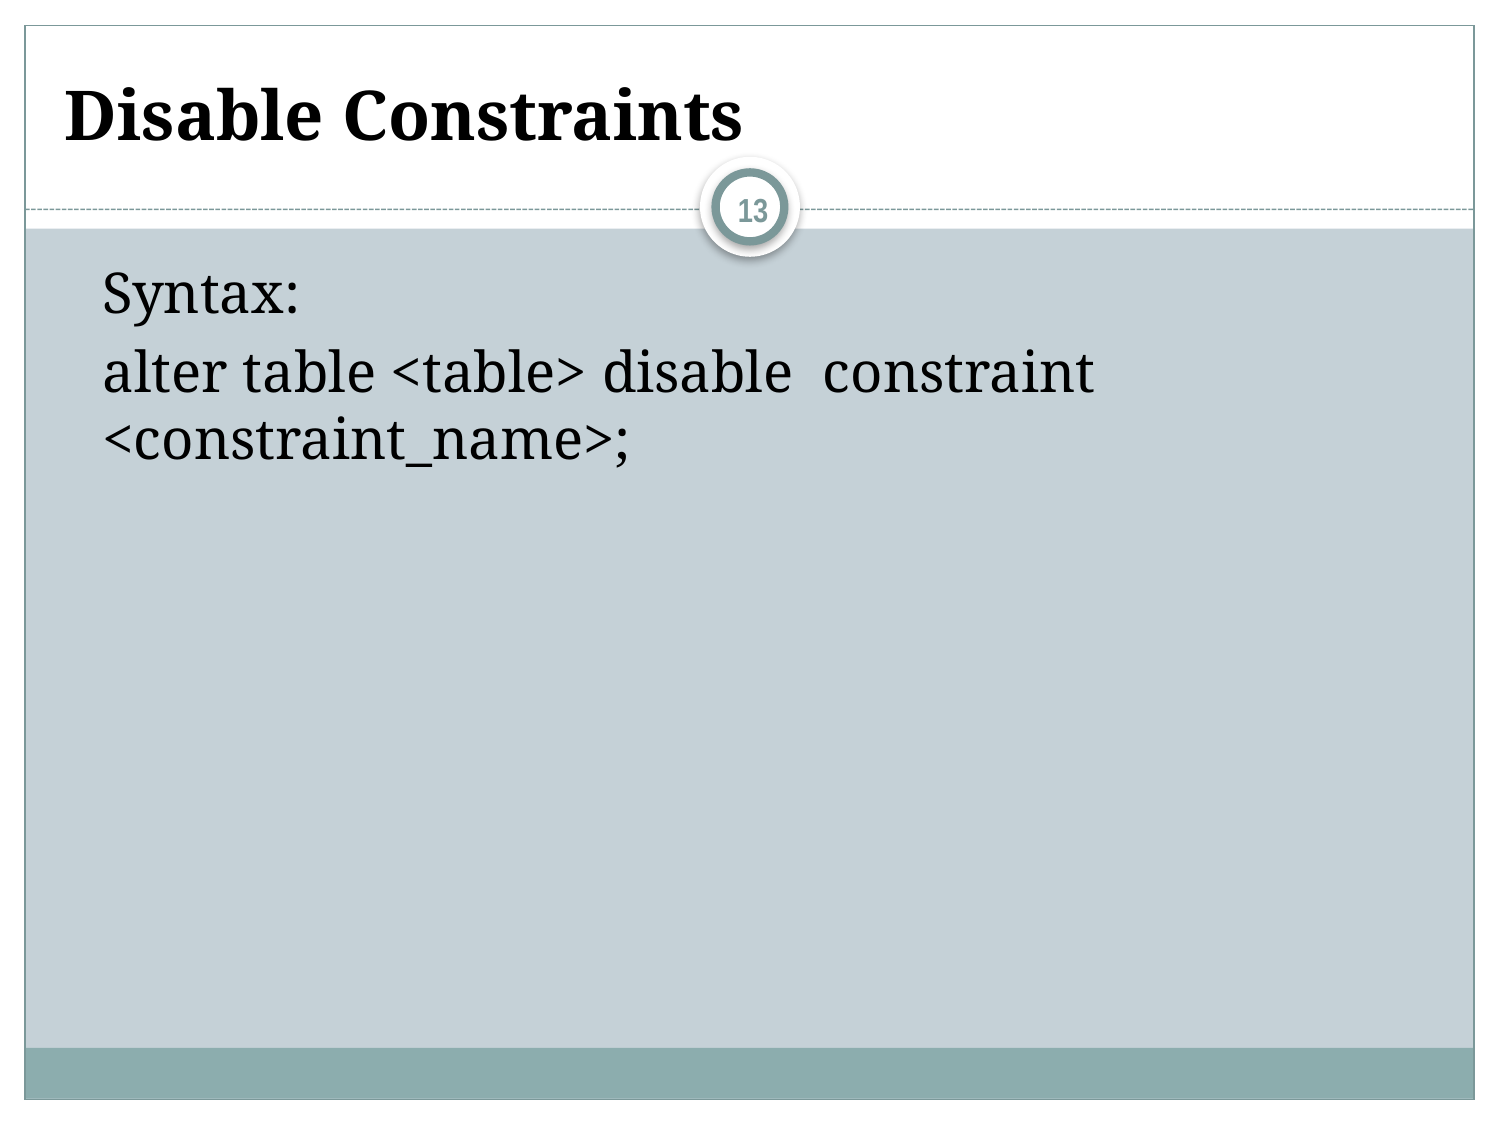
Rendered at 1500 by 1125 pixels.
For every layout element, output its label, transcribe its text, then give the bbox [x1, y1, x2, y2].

slide_number 13 [715, 168, 791, 241]
list Syntax: alter table <table> disable constraint <constraint_name>; [87, 249, 1300, 988]
title Disable Constraints [49, 37, 1450, 163]
